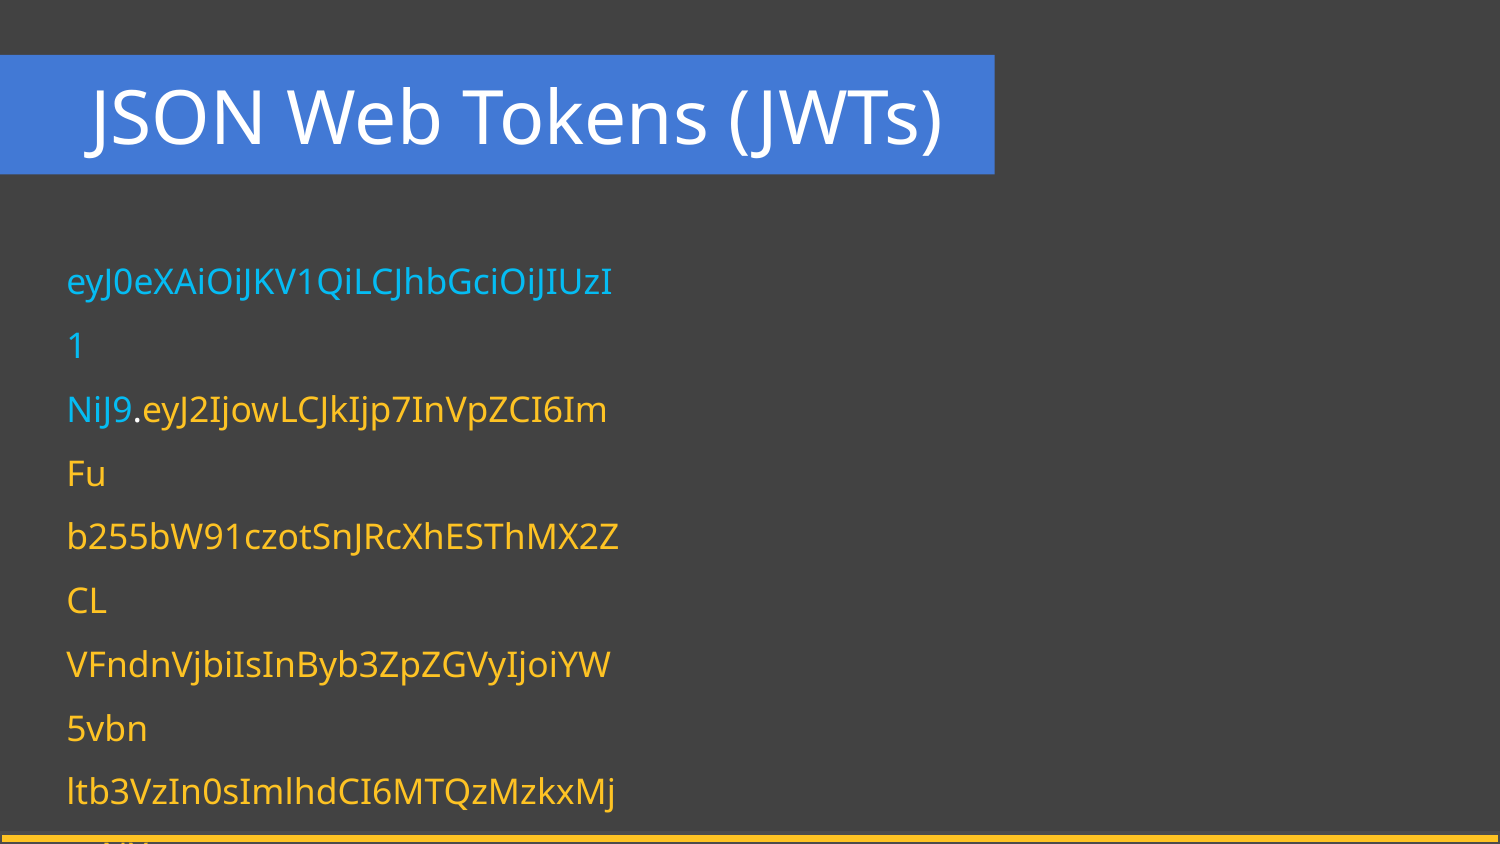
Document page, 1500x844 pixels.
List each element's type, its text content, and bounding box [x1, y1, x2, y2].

title JSON Web Tokens (JWTs) [75, 33, 1425, 175]
text_box [0, 54, 75, 175]
list eyJ0eXAiOiJKV1QiLCJhbGciOiJIUzI1 NiJ9.eyJ2IjowLCJkIjp7InVpZCI6ImFu b255bW91czotSnJRcXhESThMX2ZCL VFndnVjbiIsInByb3ZpZGVyIjoiYW5vbn ltb3VzIn0sImlhdCI6MTQzMzkxMjcyNX 0.L9G282A3G6qgAds3YWEFzdX4olcyT z_S9q9ptJSH0T_nc [51, 223, 637, 766]
